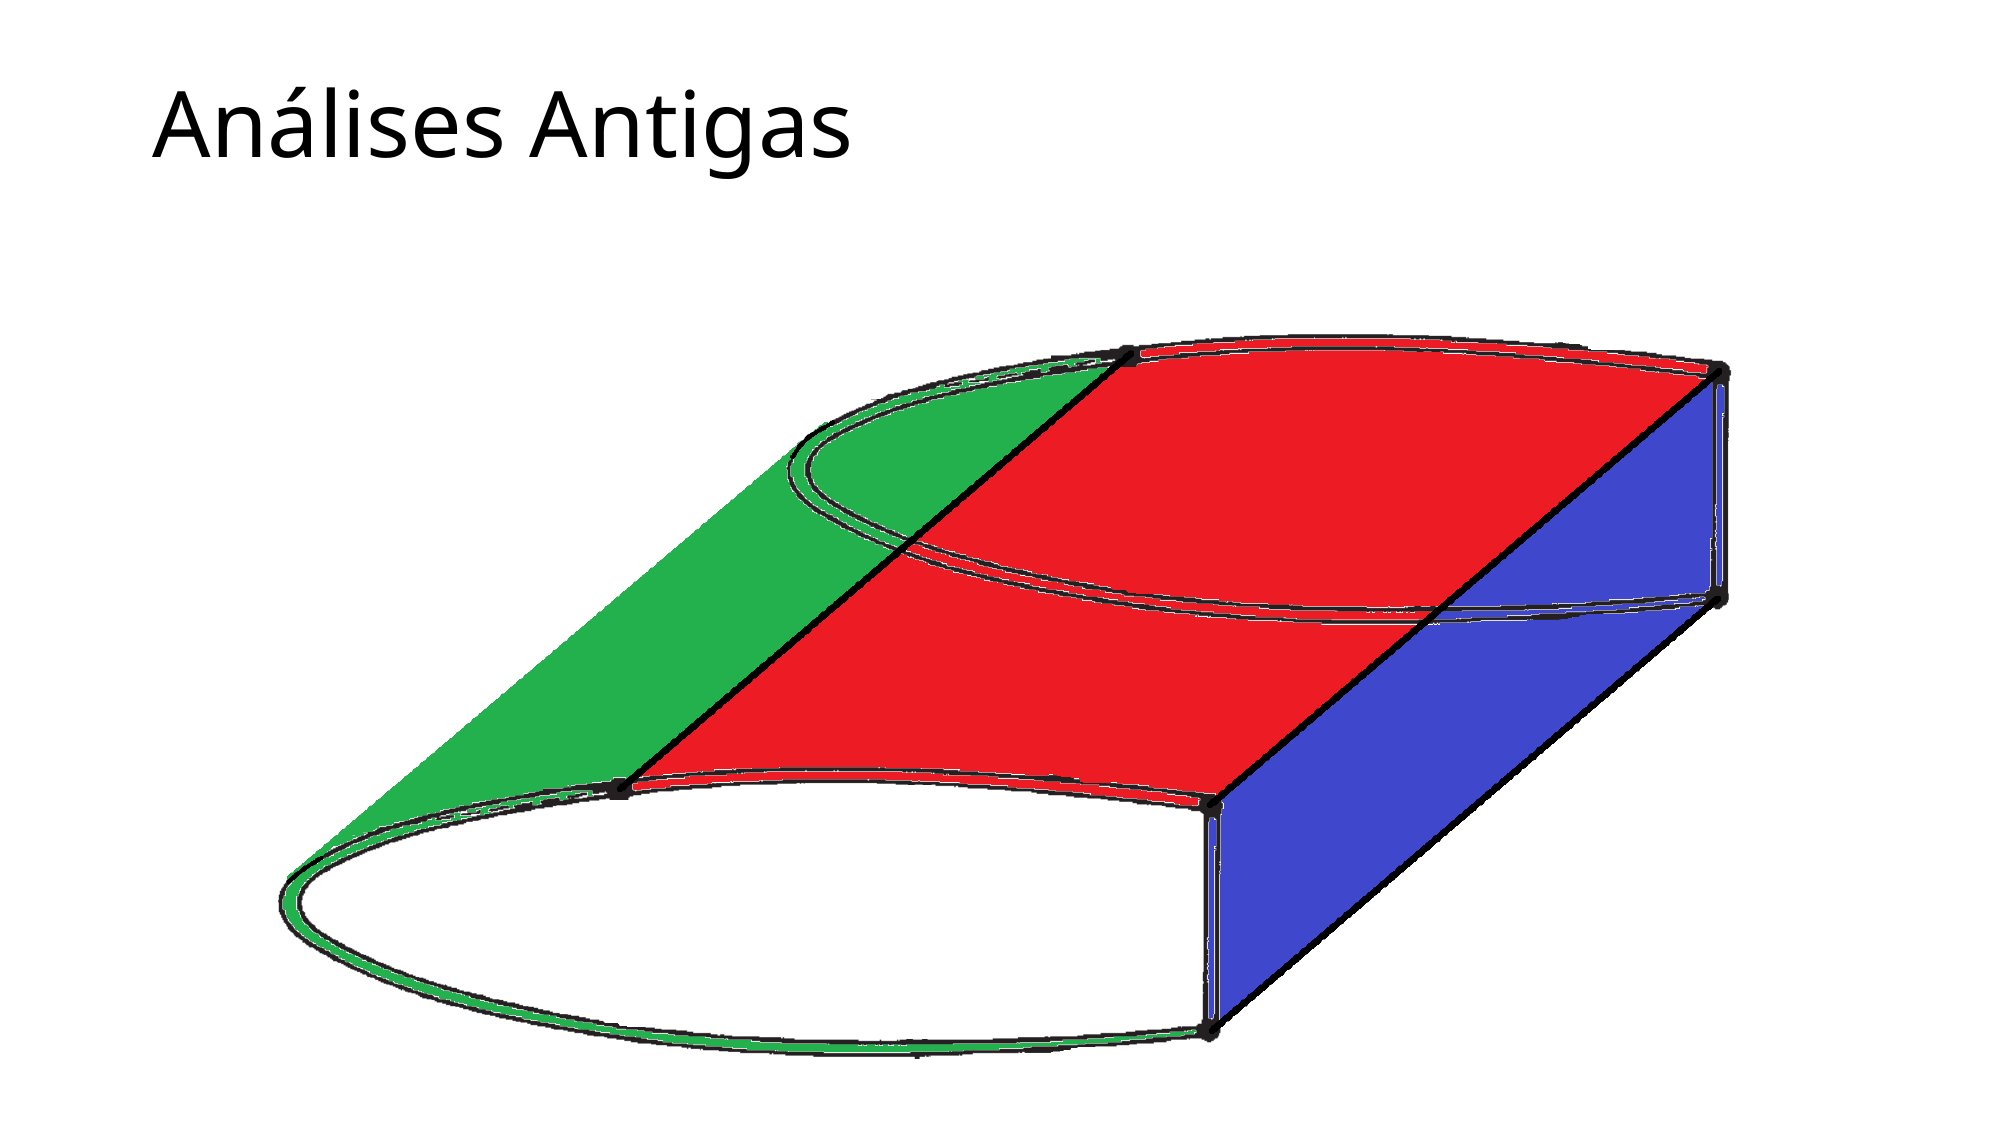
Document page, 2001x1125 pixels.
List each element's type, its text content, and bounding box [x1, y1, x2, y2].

title Análises Antigas [137, 18, 1863, 237]
picture [242, 321, 1758, 1089]
